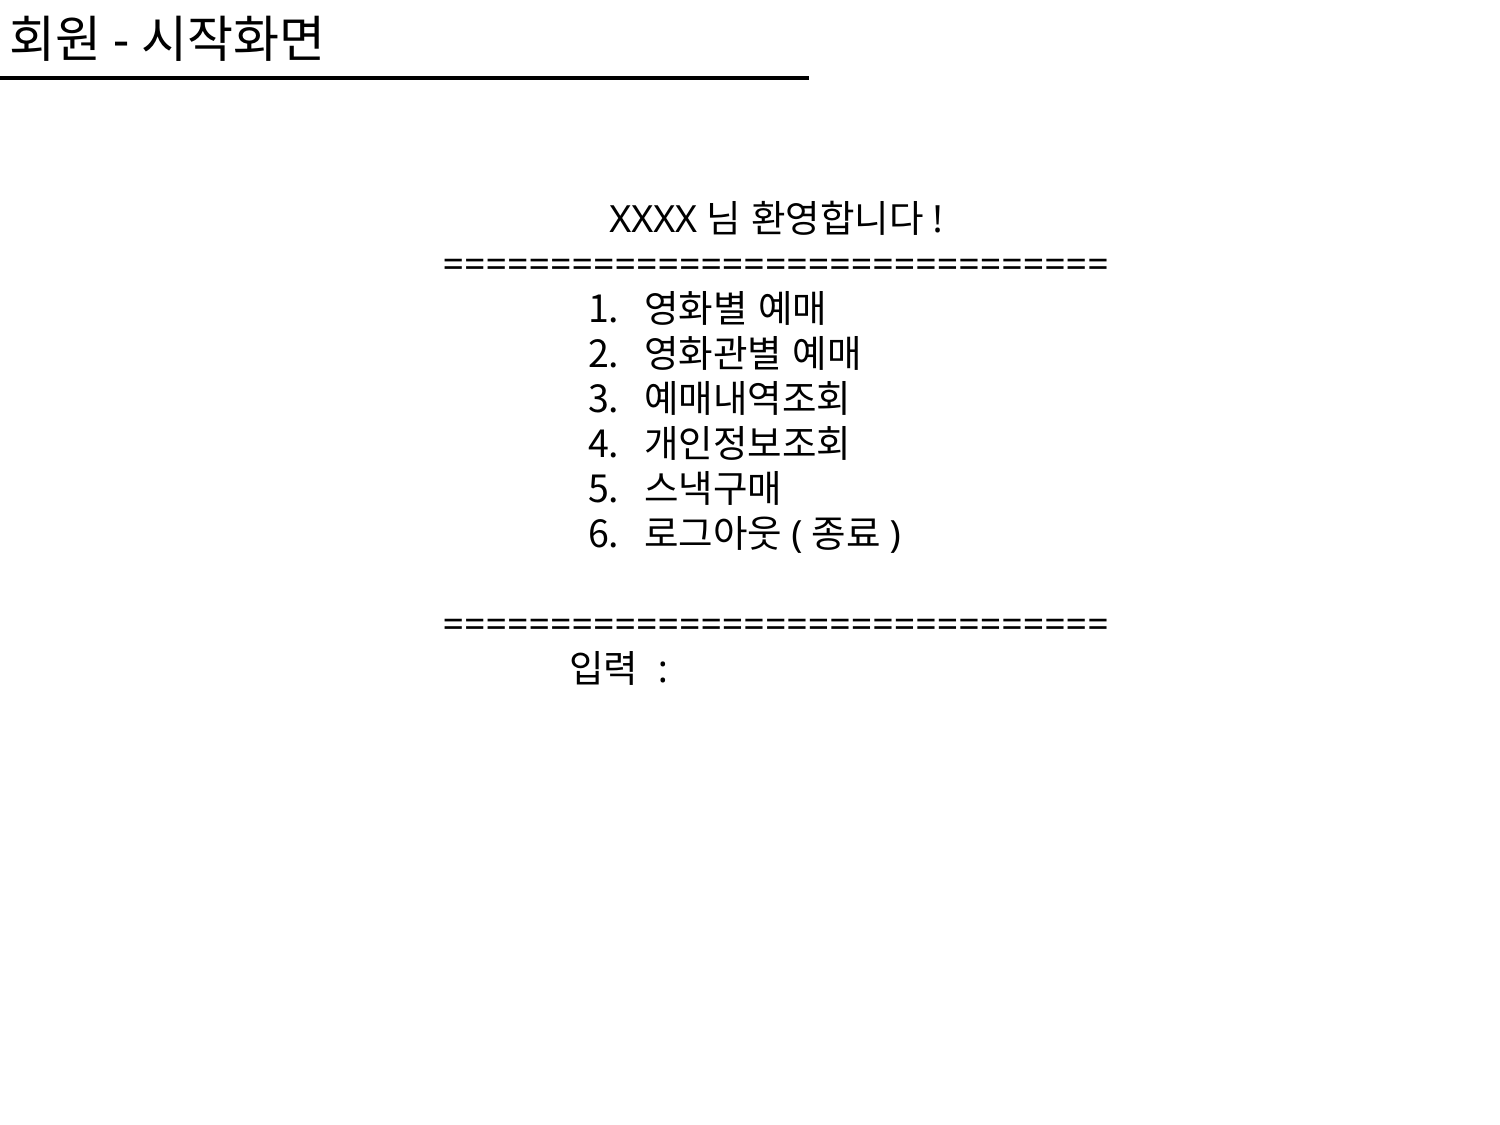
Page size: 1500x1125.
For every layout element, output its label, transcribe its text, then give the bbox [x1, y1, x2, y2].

text_box XXXX님 환영합니다! =============================== 영화별 예매 영화관별 예매 예매내역조회 개인정보조회 스낵구매 로그아웃(종료) =============================== 입력 : [348, 187, 1204, 743]
text_box 회원-시작화면 [0, 0, 935, 75]
